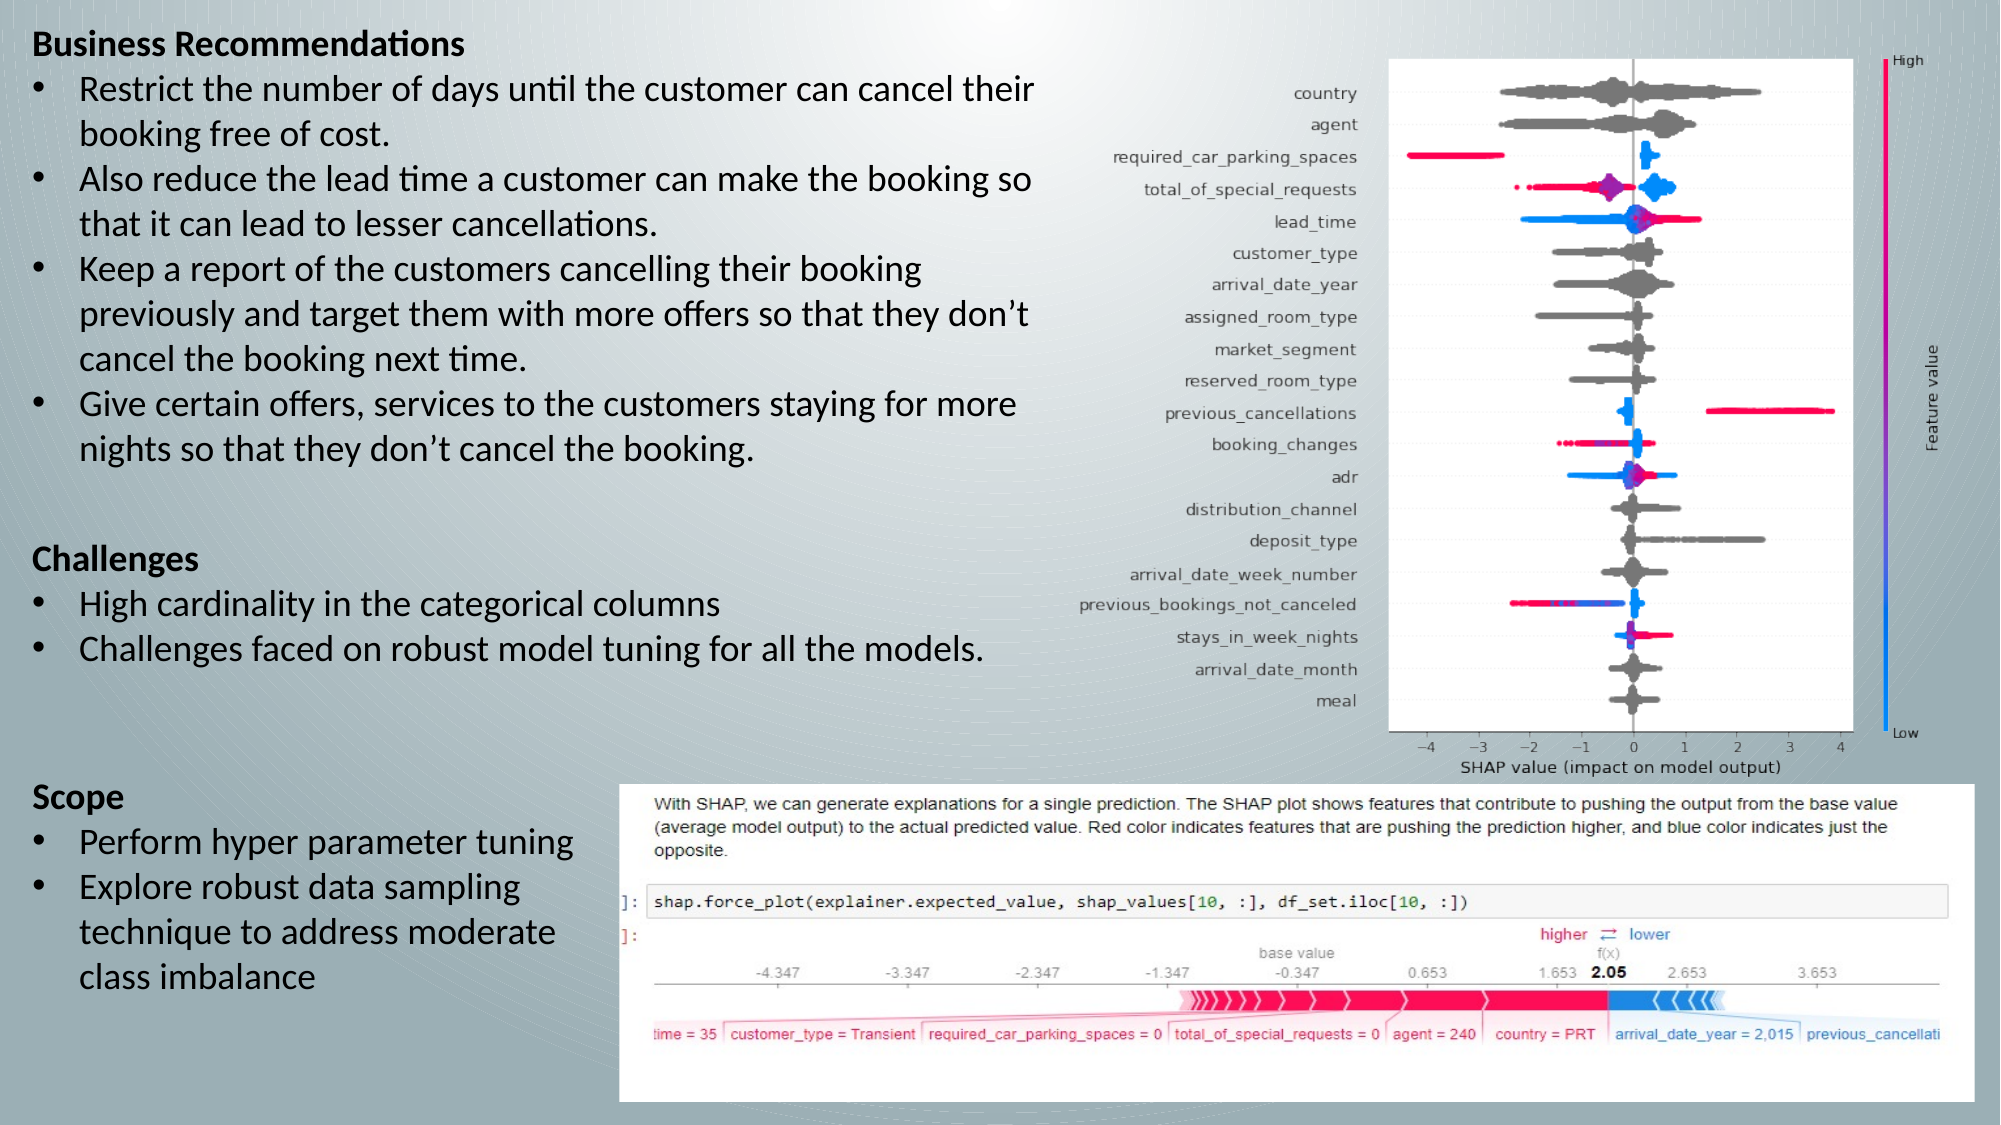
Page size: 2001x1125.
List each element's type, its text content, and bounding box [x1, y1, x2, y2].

text_box Challenges High cardinality in the categorical columns Challenges faced on robust model tuning for all the models. [17, 526, 1018, 677]
text_box Business Recommendations Restrict the number of days until the customer can cancel their booking free of cost. Also reduce the lead time a customer can make the booking so that it can lead to lesser cancellations. Keep a report of the customers cancelling their booking previously and target them with more offers so that they don’t cancel the booking next time. Give certain offers, services to the customers staying for more nights so that they don’t cancel the booking. [17, 11, 1071, 477]
picture [619, 46, 1975, 1102]
text_box Scope Perform hyper parameter tuning Explore robust data sampling technique to address moderate class imbalance [17, 764, 596, 1005]
